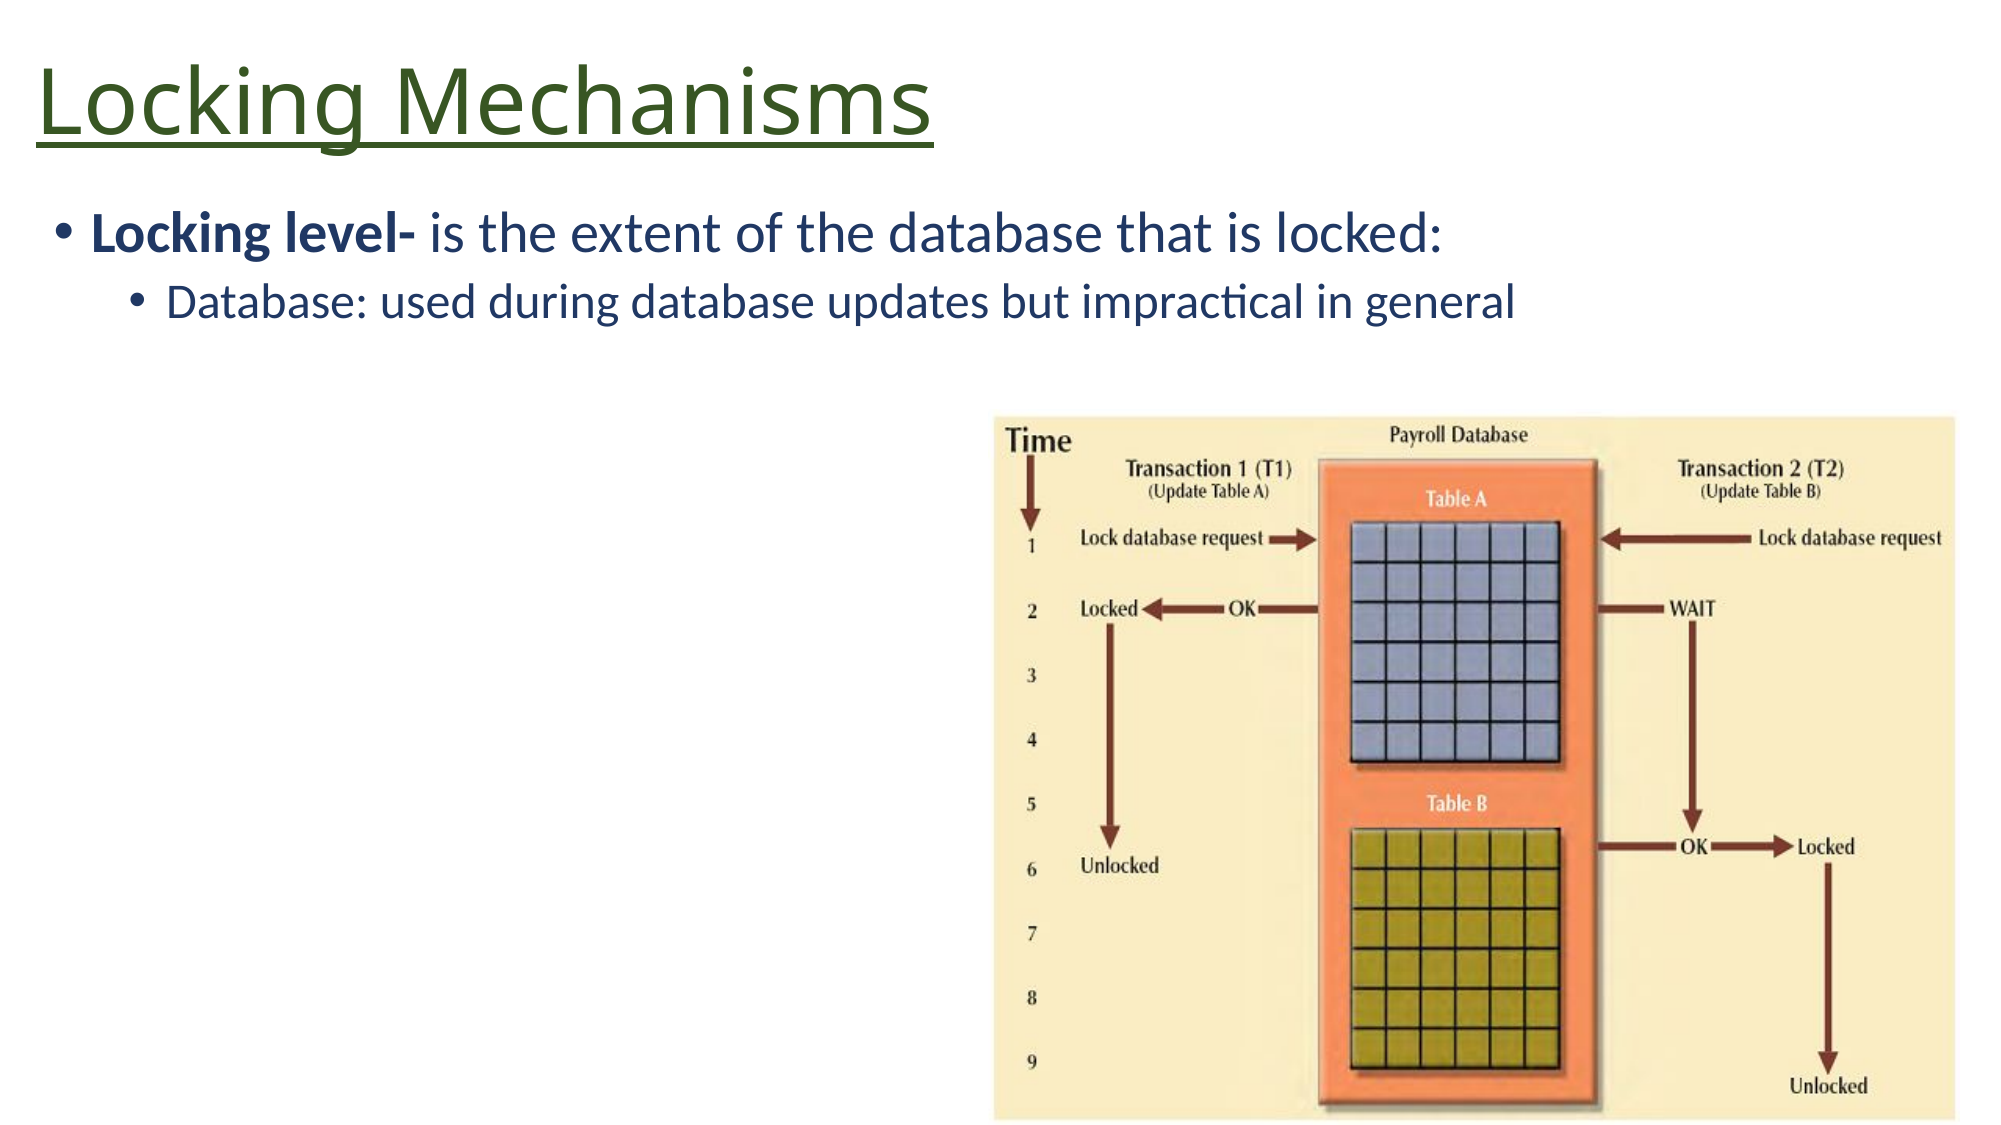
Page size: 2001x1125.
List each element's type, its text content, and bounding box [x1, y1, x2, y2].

title Locking Mechanisms [20, 36, 1296, 174]
picture [988, 409, 1960, 1125]
list Locking level- is the extent of the database that is locked: Database: used during database updates but impractical in general [38, 194, 1772, 995]
